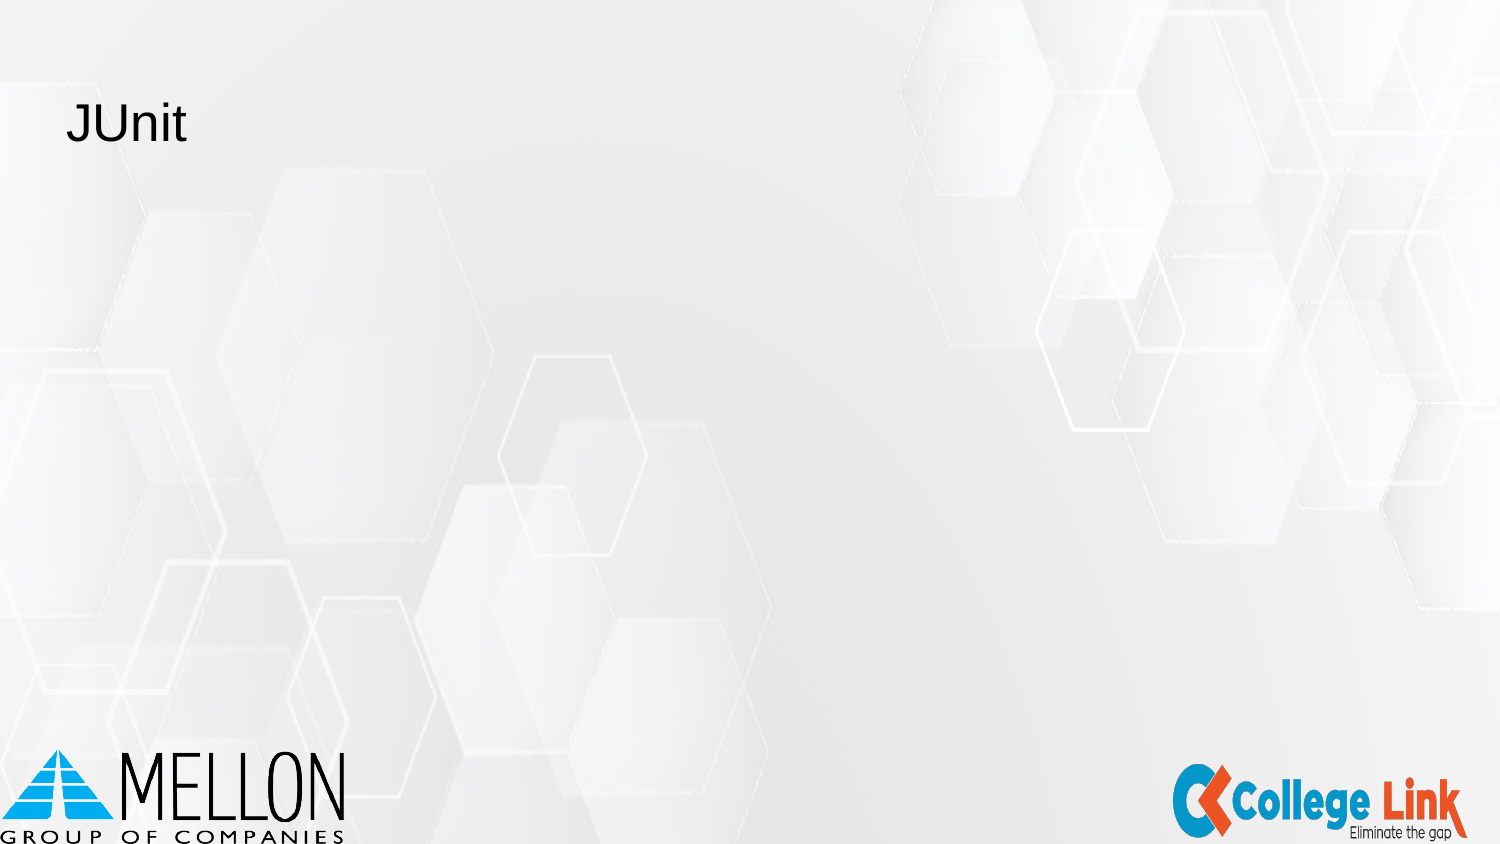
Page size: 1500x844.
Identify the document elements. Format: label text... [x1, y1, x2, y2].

title JUnit [51, 72, 1449, 167]
picture [0, 0, 1500, 844]
